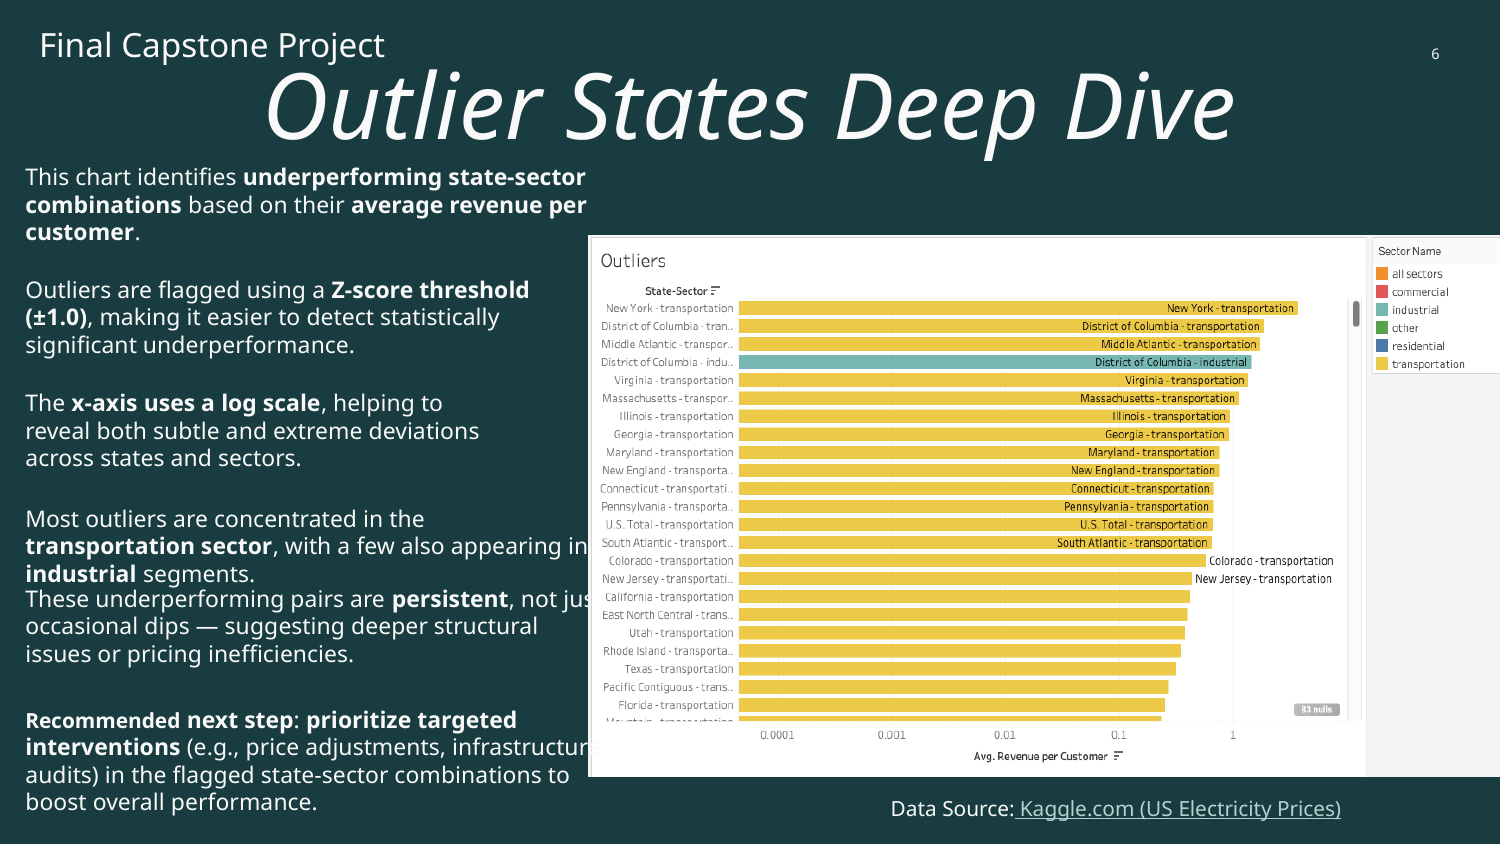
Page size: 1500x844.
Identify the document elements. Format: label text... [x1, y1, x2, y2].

text_box The x-axis uses a log scale, helping to reveal both subtle and extreme deviations across states and sectors. [10, 373, 502, 487]
text_box Recommended next step: prioritize targeted interventions (e.g., price adjustments, infrastructure audits) in the flagged state-sector combinations to boost overall performance. [10, 690, 622, 831]
text_box Most outliers are concentrated in the transportation sector, with a few also appearing in industrial segments. [10, 489, 582, 569]
picture [587, 235, 1500, 777]
slide_number ‹#› [1349, 35, 1440, 75]
text_box These underperforming pairs are persistent, not just occasional dips — suggesting deeper structural issues or pricing inefficiencies. [10, 569, 582, 682]
text_box Outliers are flagged using a Z-score threshold (±1.0), making it easier to detect statistically significant underperformance. [10, 260, 582, 373]
title Outlier States Deep Dive [50, 47, 1450, 189]
text_box This chart identifies underperforming state-sector combinations based on their average revenue per customer. [10, 147, 609, 260]
text_box Data Source: Kaggle.com (US Electricity Prices) [791, 785, 1441, 839]
text_box Final Capstone Project [39, 24, 673, 87]
